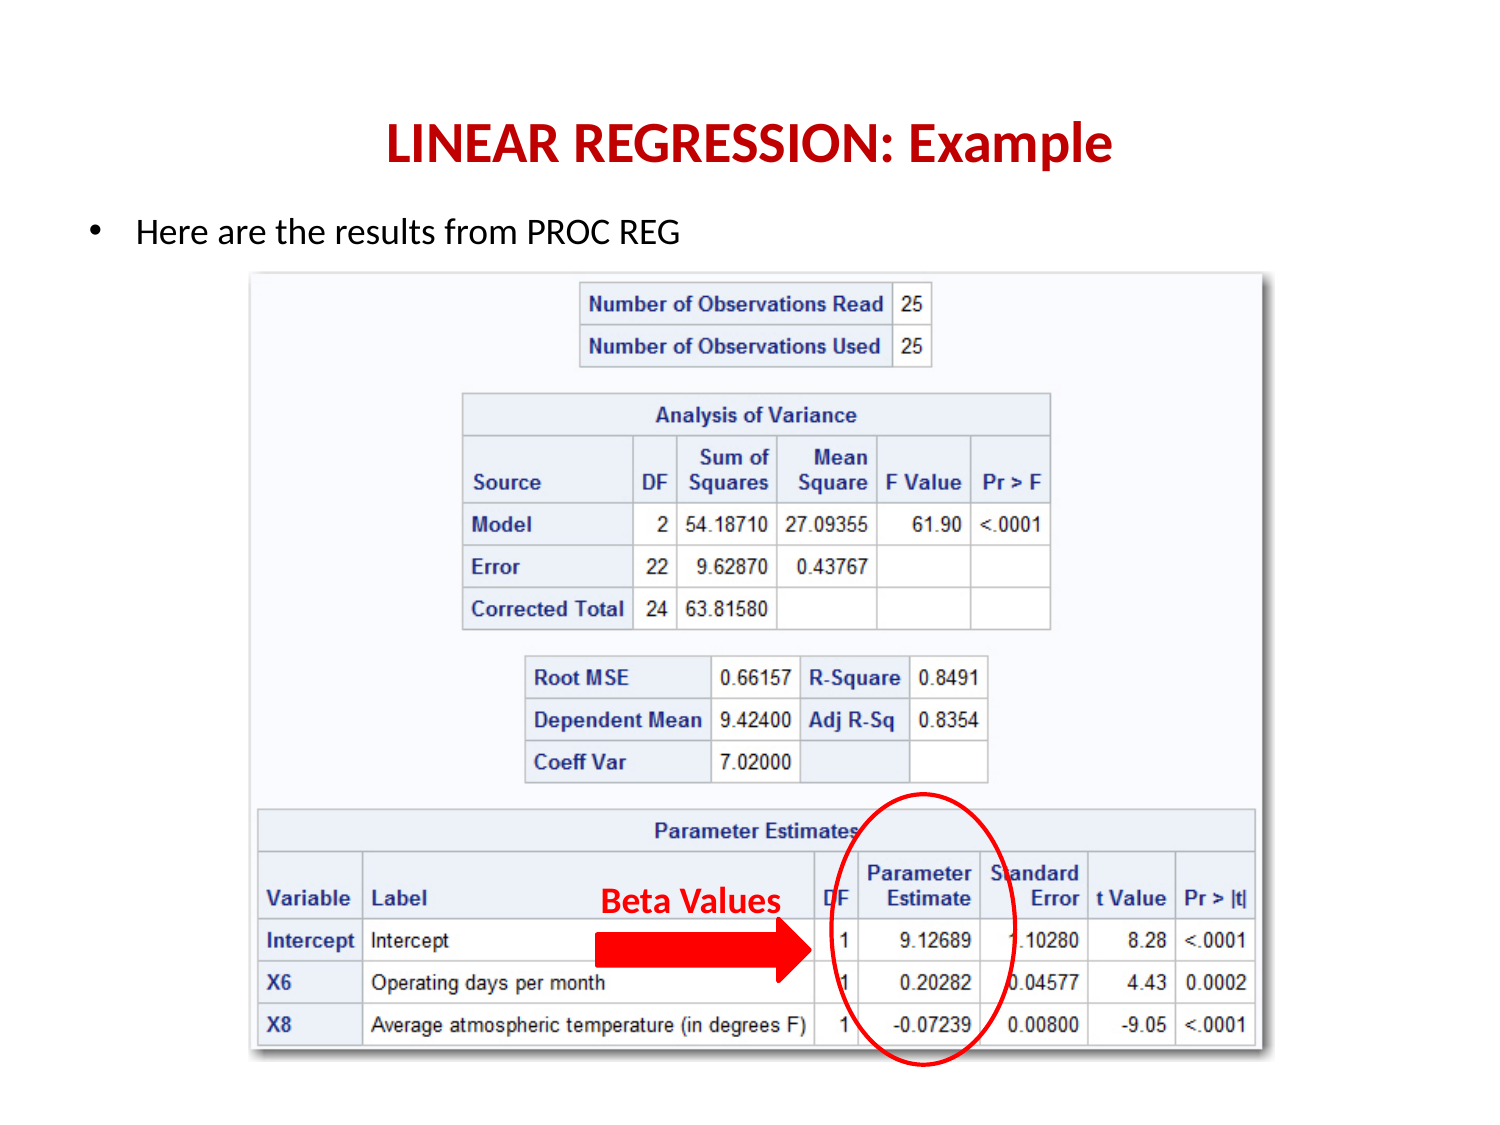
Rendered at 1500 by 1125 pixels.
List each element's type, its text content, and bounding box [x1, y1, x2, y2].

picture [247, 270, 1275, 1062]
text_box Here are the results from PROC REG [74, 199, 1425, 259]
title LINEAR REGRESSION: Example [75, 45, 1425, 199]
